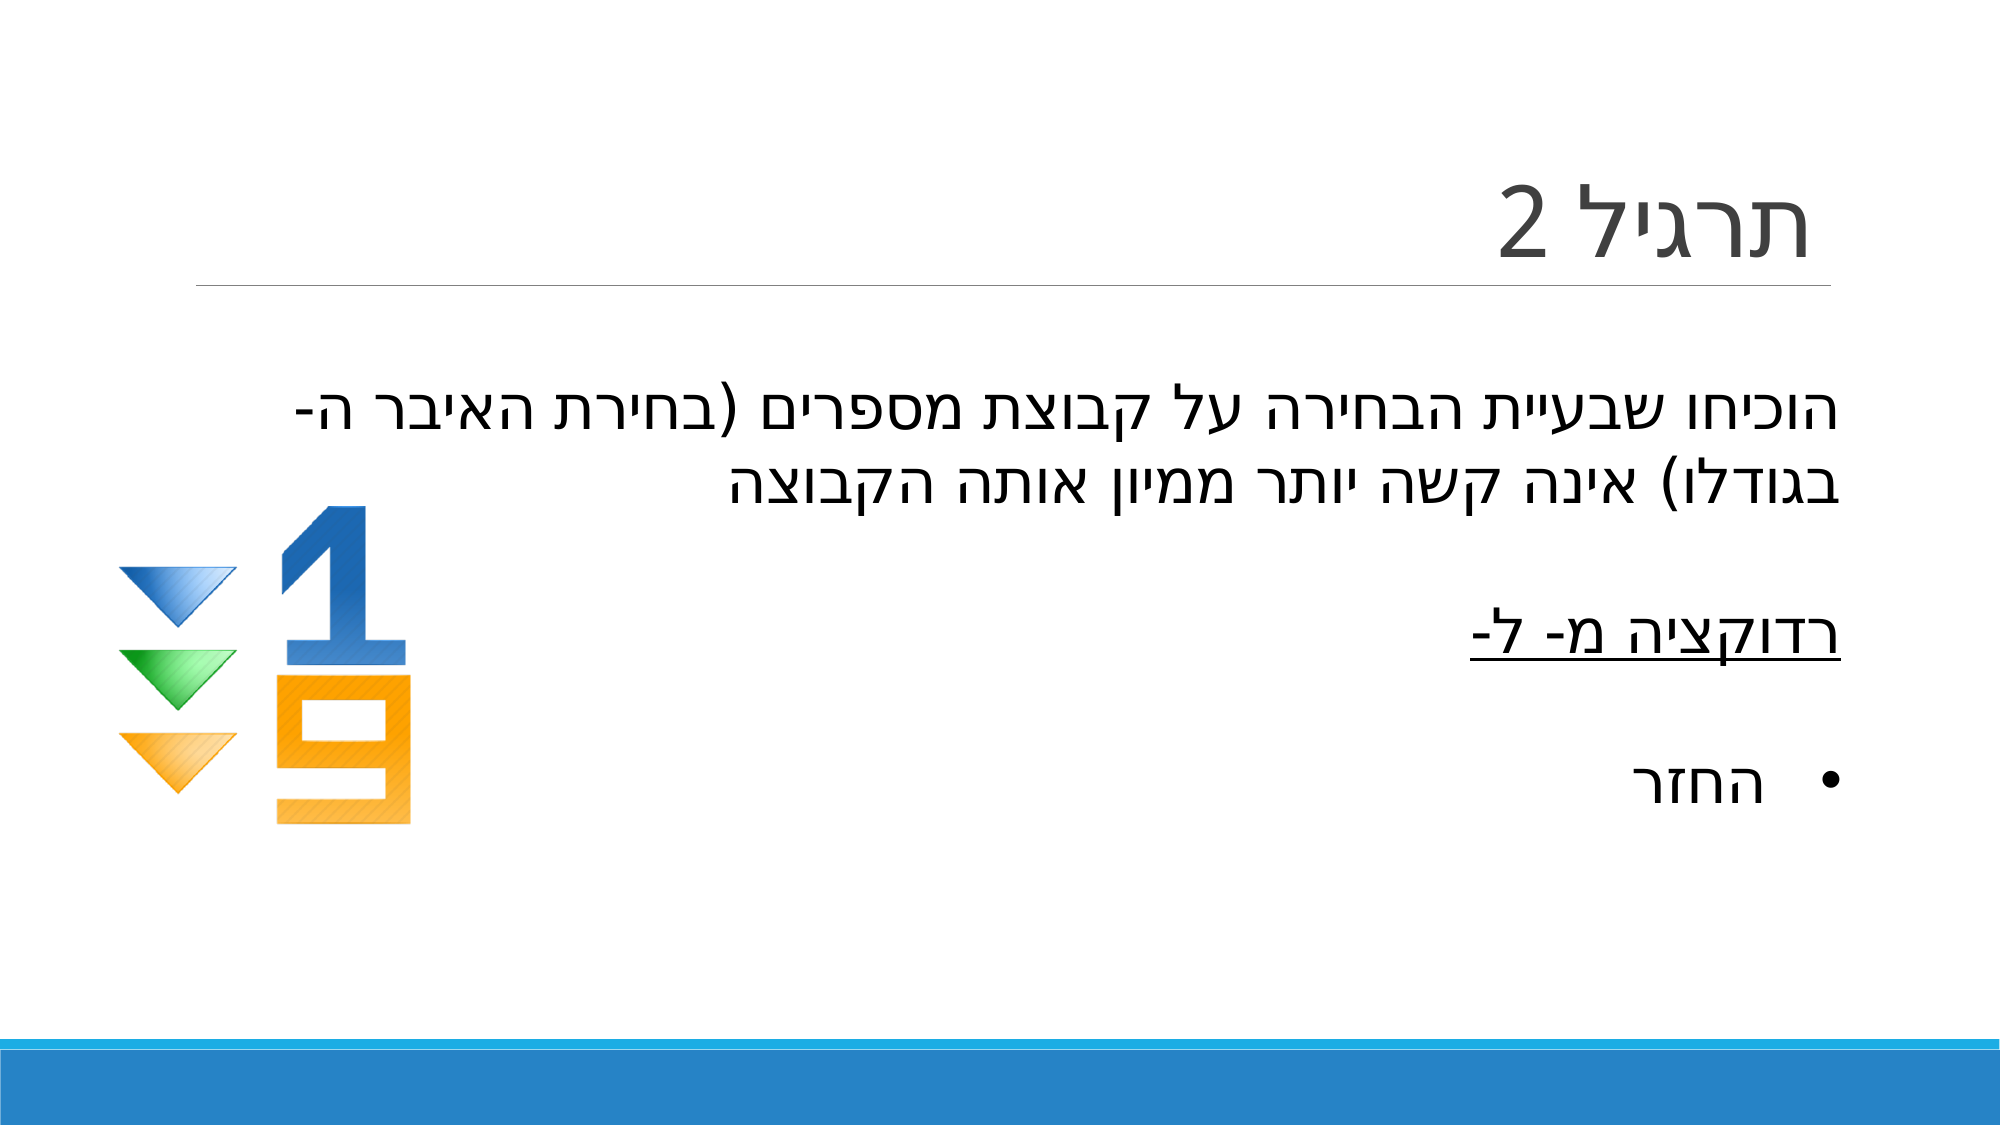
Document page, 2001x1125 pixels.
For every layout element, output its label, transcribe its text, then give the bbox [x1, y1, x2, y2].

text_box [102, 506, 423, 826]
title תרגיל 2 [180, 47, 1830, 285]
